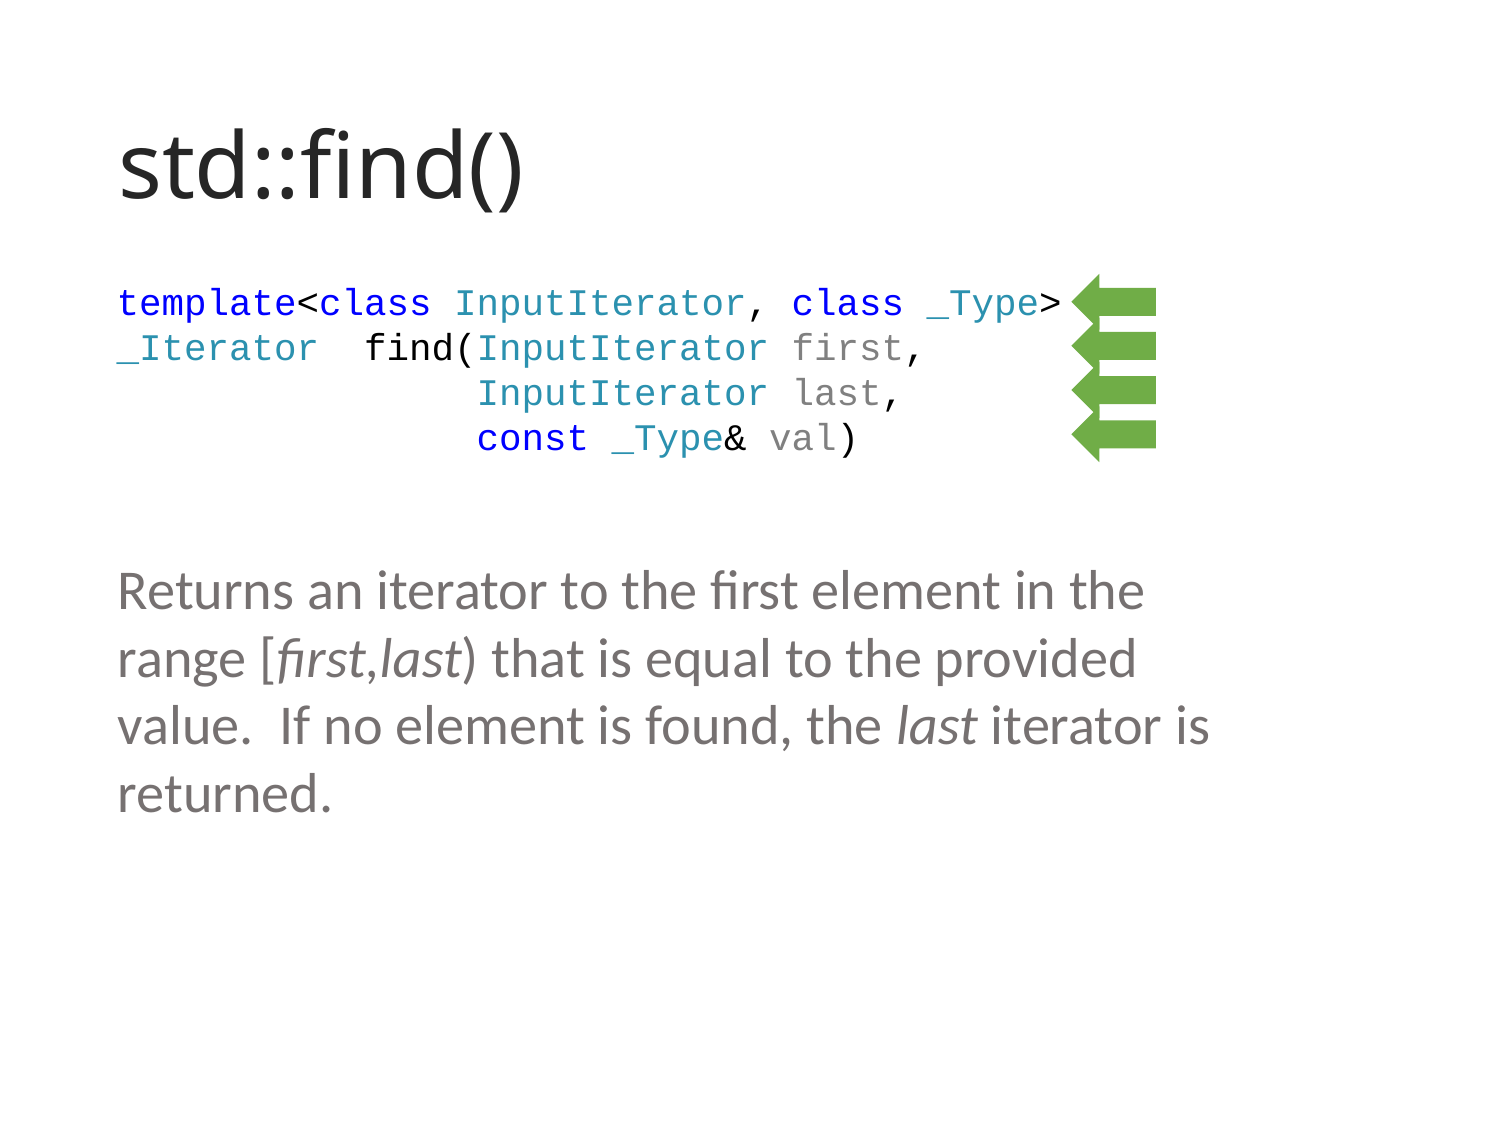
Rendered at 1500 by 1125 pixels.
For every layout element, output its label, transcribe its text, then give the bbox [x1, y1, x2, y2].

text_box template<class InputIterator, class _Type> _Iterator find(InputIterator first, InputIterator last, const _Type& val) [116, 278, 1085, 459]
text_box [1069, 271, 1157, 333]
text_box Returns an iterator to the first element in the range [first,last) that is equal to the provided value. If no element is found, the last iterator is returned. [103, 545, 1255, 831]
text_box [1069, 403, 1157, 465]
text_box [1069, 324, 1157, 367]
text_box [1069, 359, 1157, 412]
title std::find() [103, 59, 1397, 278]
